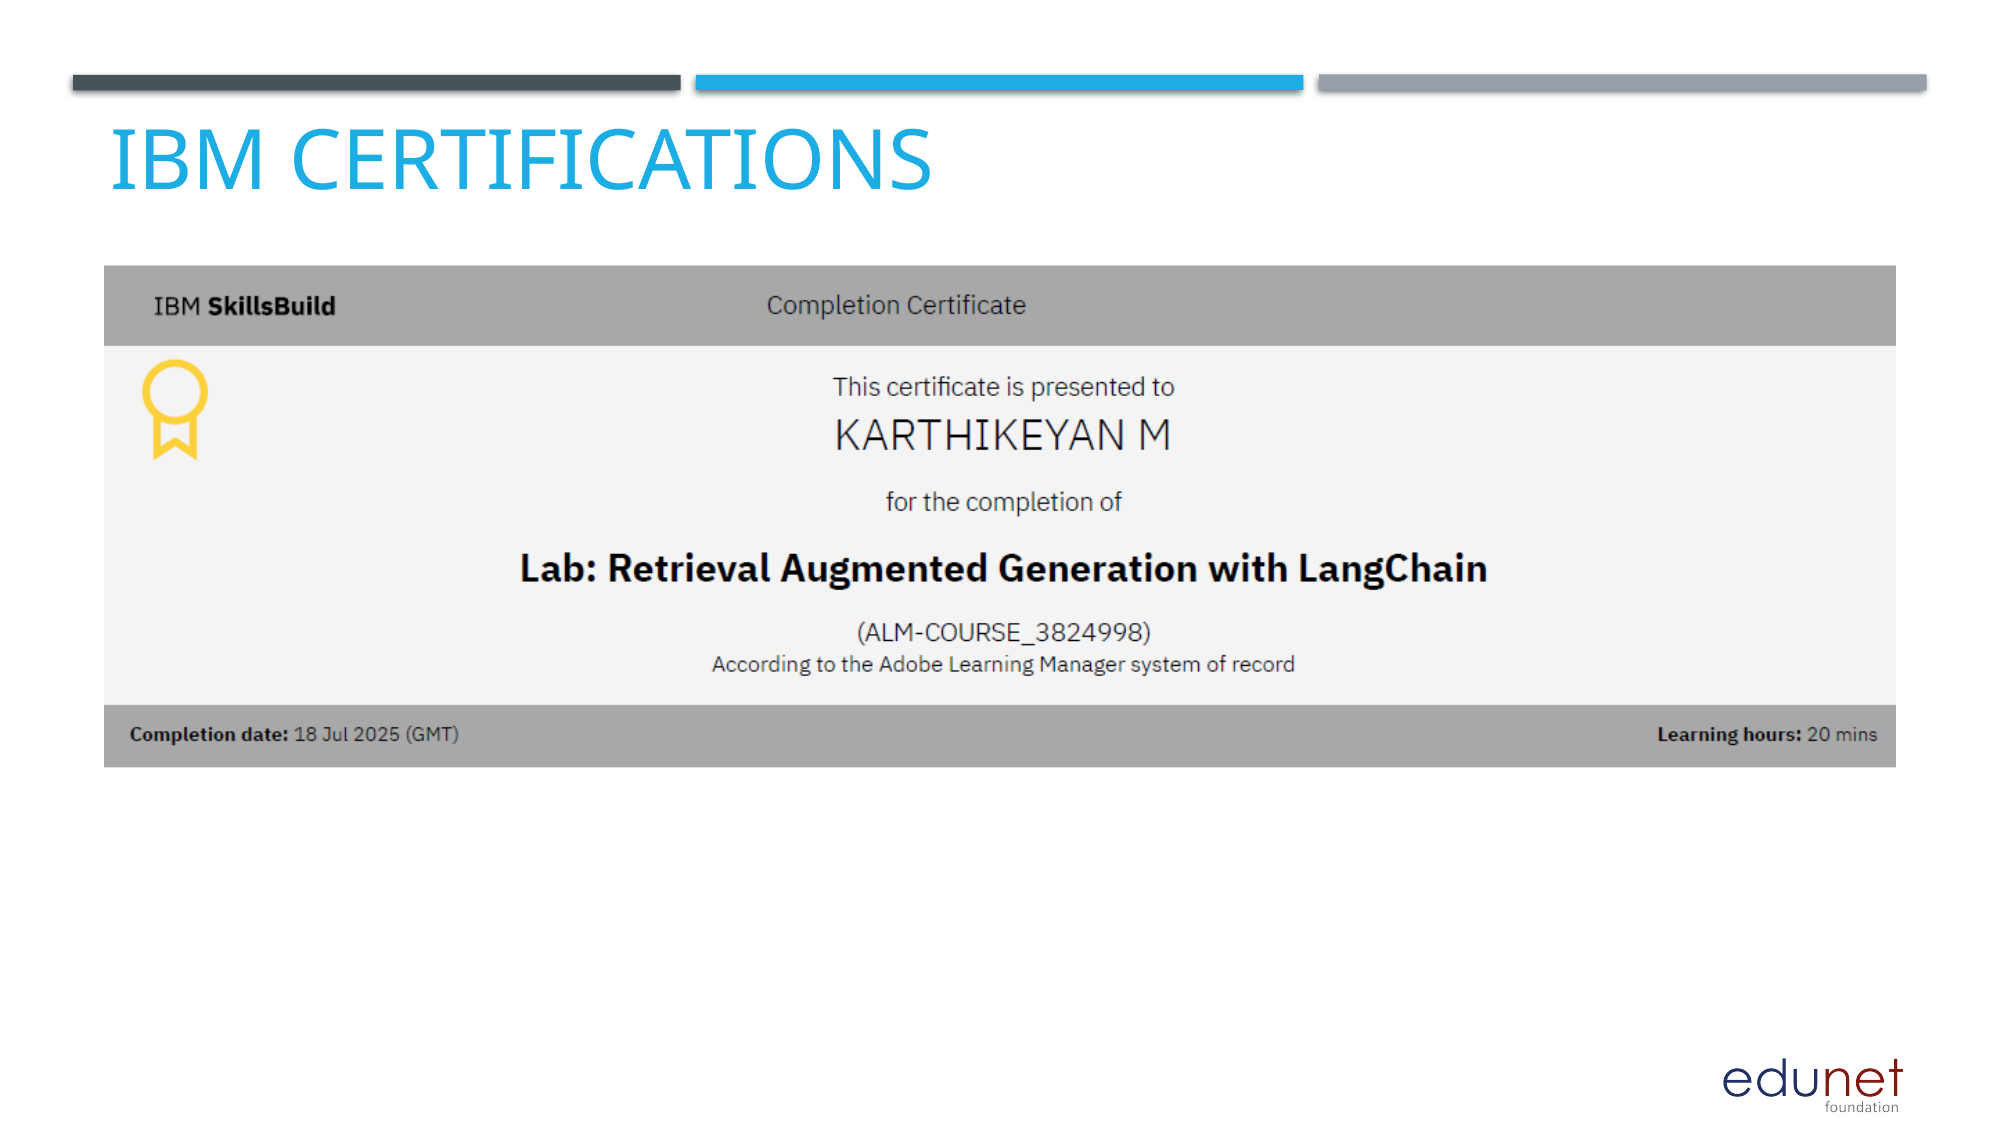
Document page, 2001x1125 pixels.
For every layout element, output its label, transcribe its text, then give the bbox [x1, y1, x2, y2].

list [104, 212, 1896, 981]
title IBM Certifications [95, 126, 1905, 214]
picture [1719, 1056, 1905, 1116]
